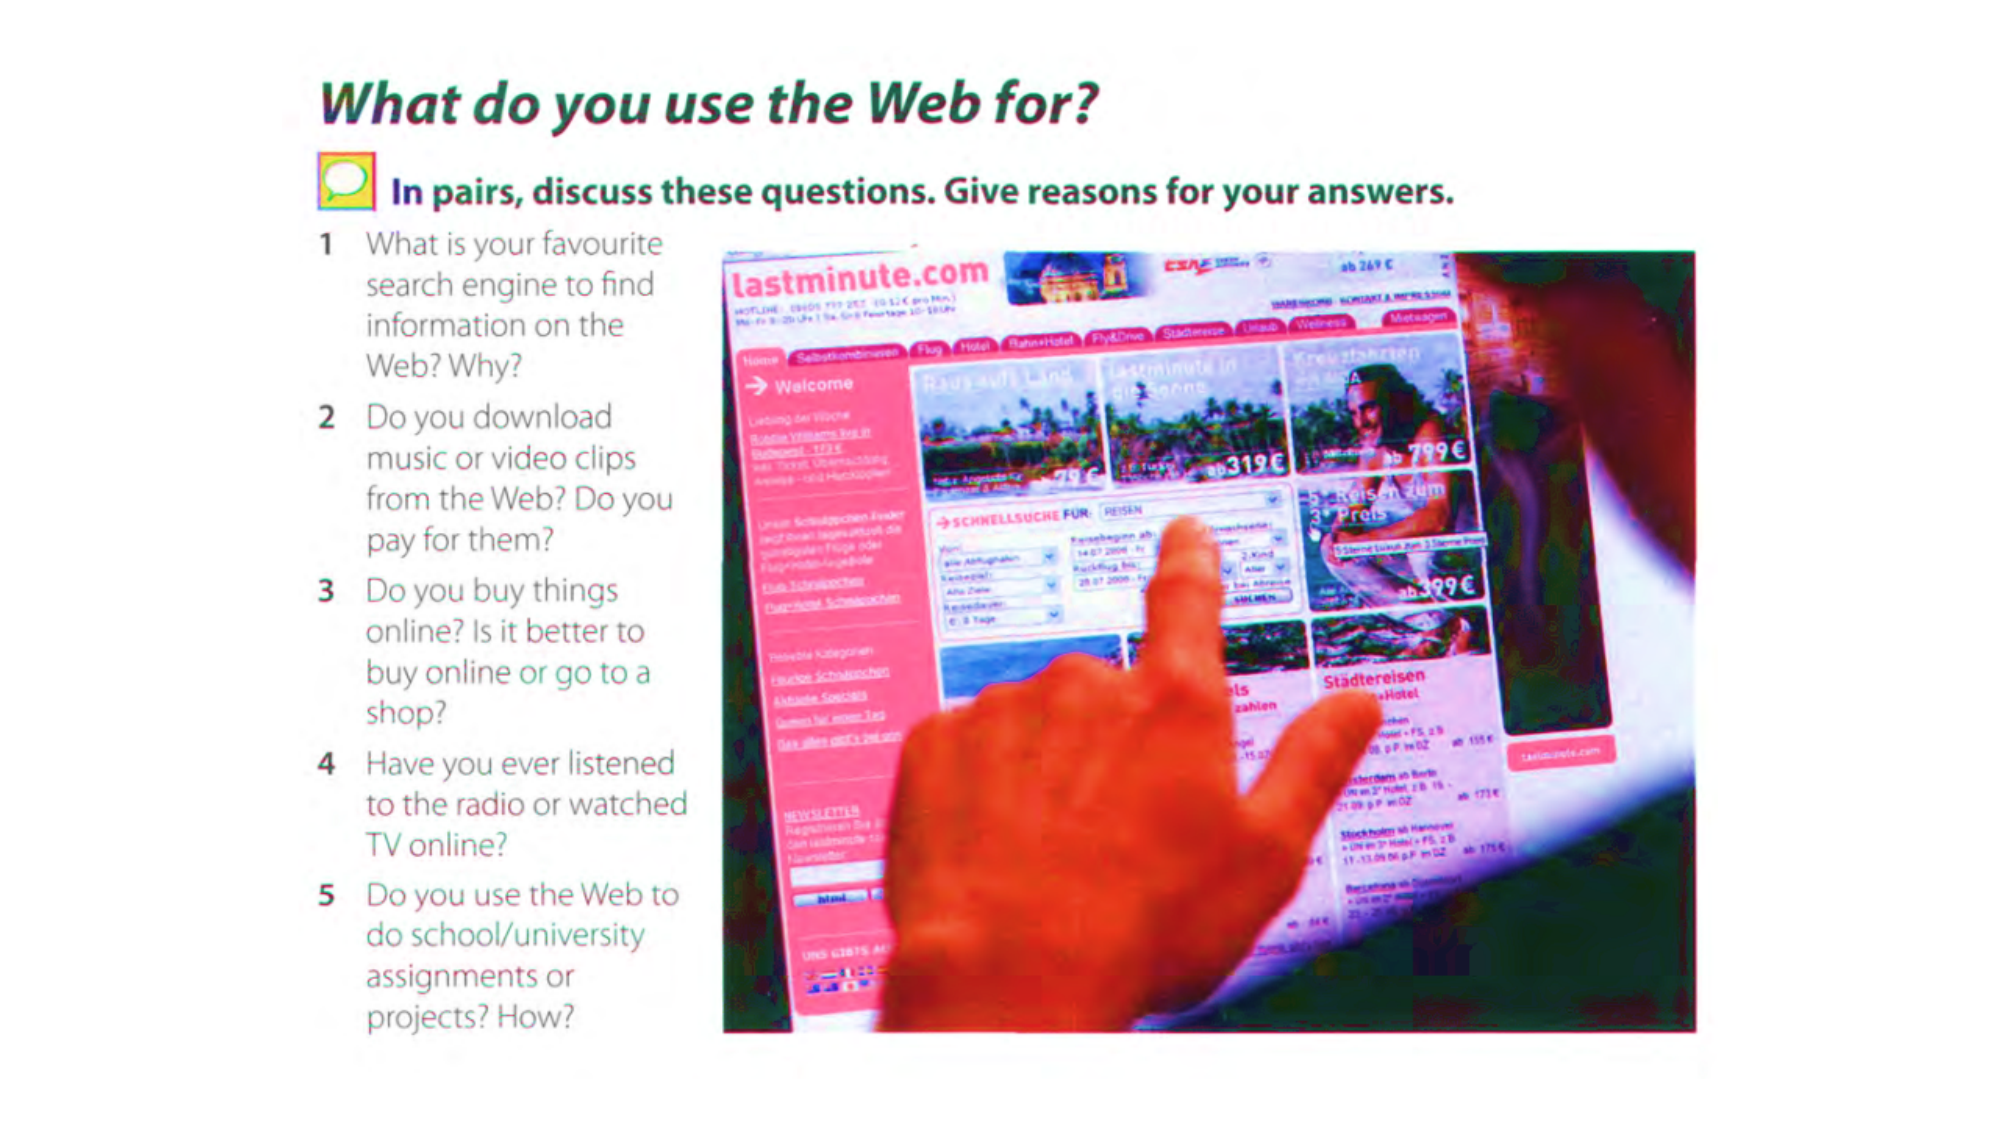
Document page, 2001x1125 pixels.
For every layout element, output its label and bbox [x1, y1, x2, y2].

picture [282, 46, 1718, 1079]
